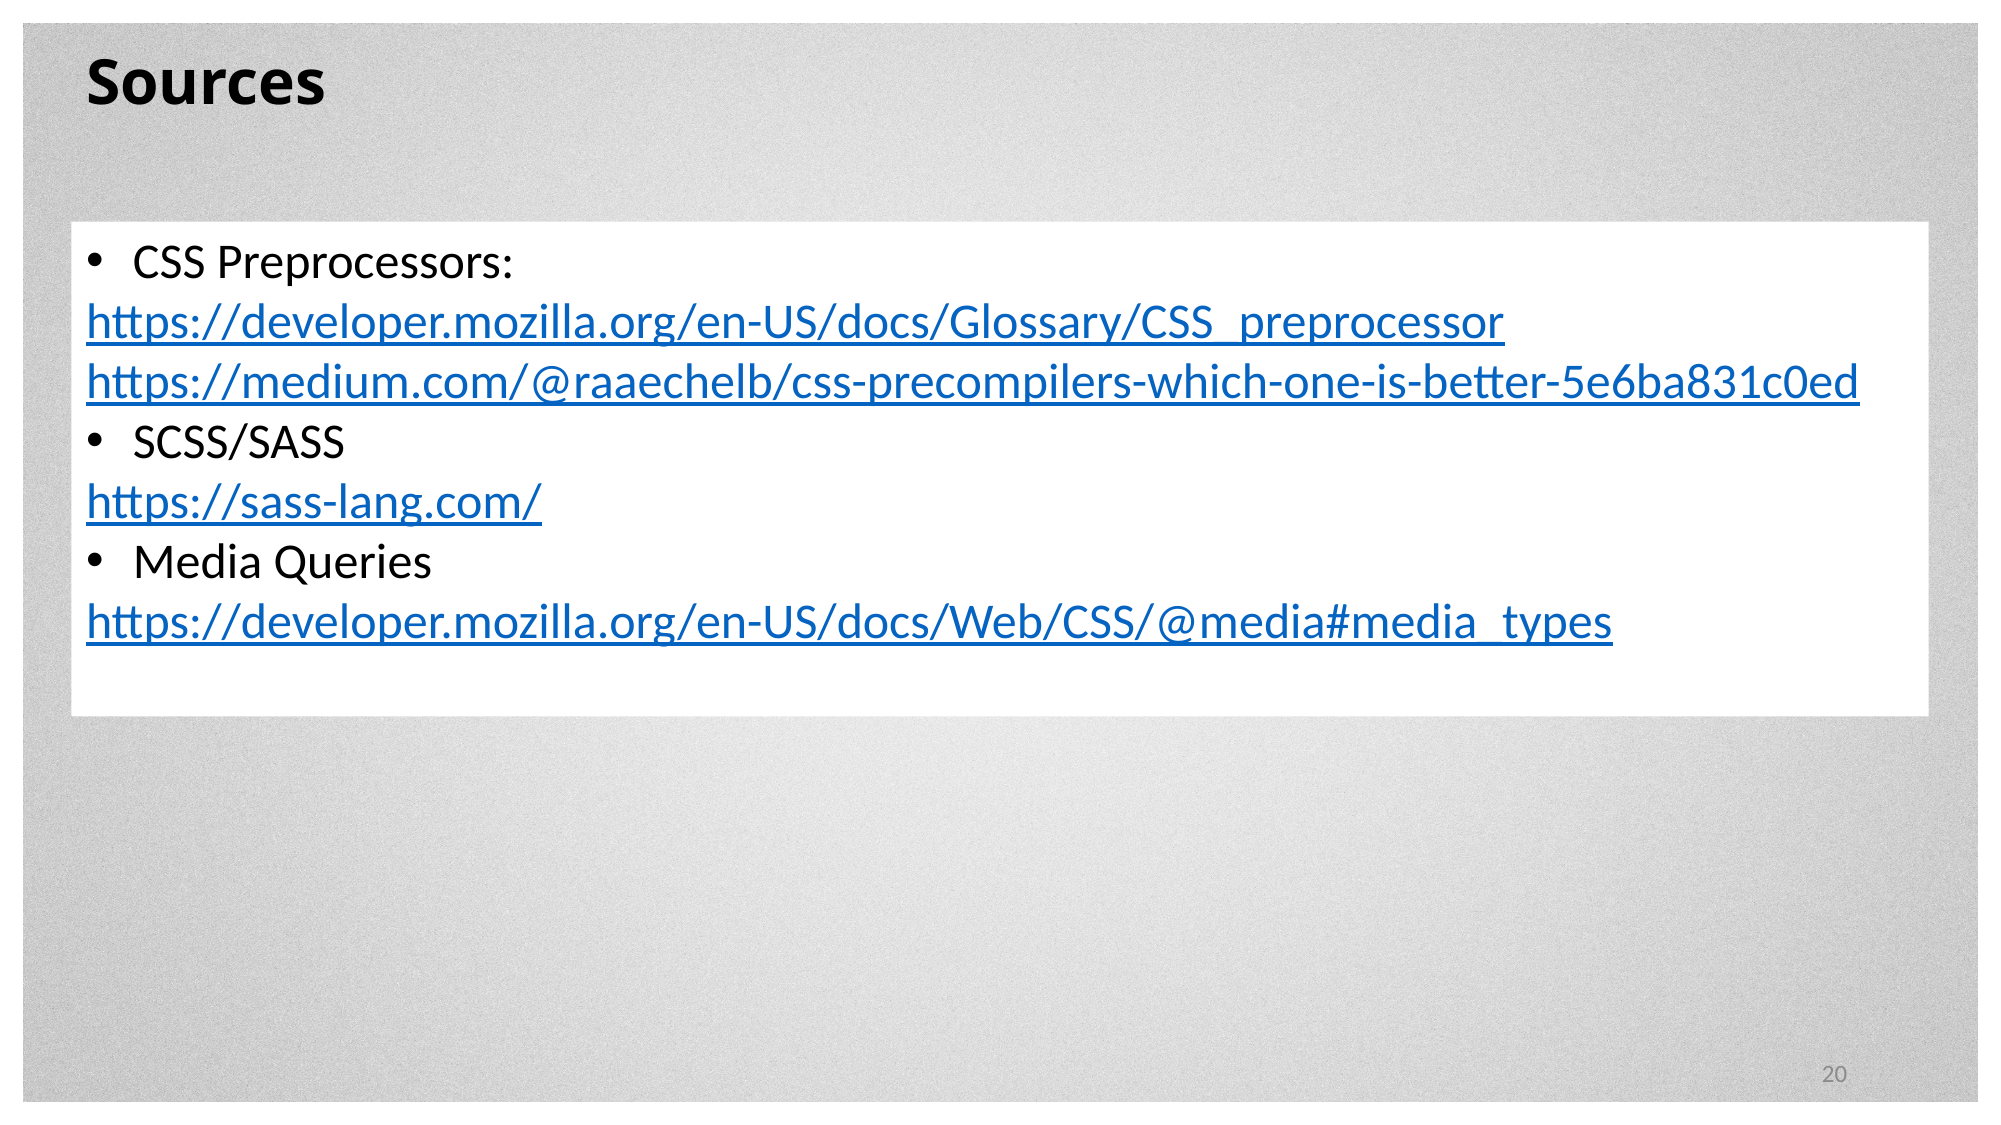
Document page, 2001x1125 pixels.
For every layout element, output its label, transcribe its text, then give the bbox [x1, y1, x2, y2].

text_box CSS Preprocessors: https://developer.mozilla.org/en-US/docs/Glossary/CSS_preprocessor https://medium.com/@raaechelb/css-precompilers-which-one-is-better-5e6ba831c0ed SCSS/SASS https://sass-lang.com/ Media Queries https://developer.mozilla.org/en-US/docs/Web/CSS/@media#media_types [71, 221, 1929, 717]
picture [23, 23, 1978, 1102]
slide_number 20 [1412, 1042, 1863, 1103]
title Sources [71, 43, 1929, 126]
